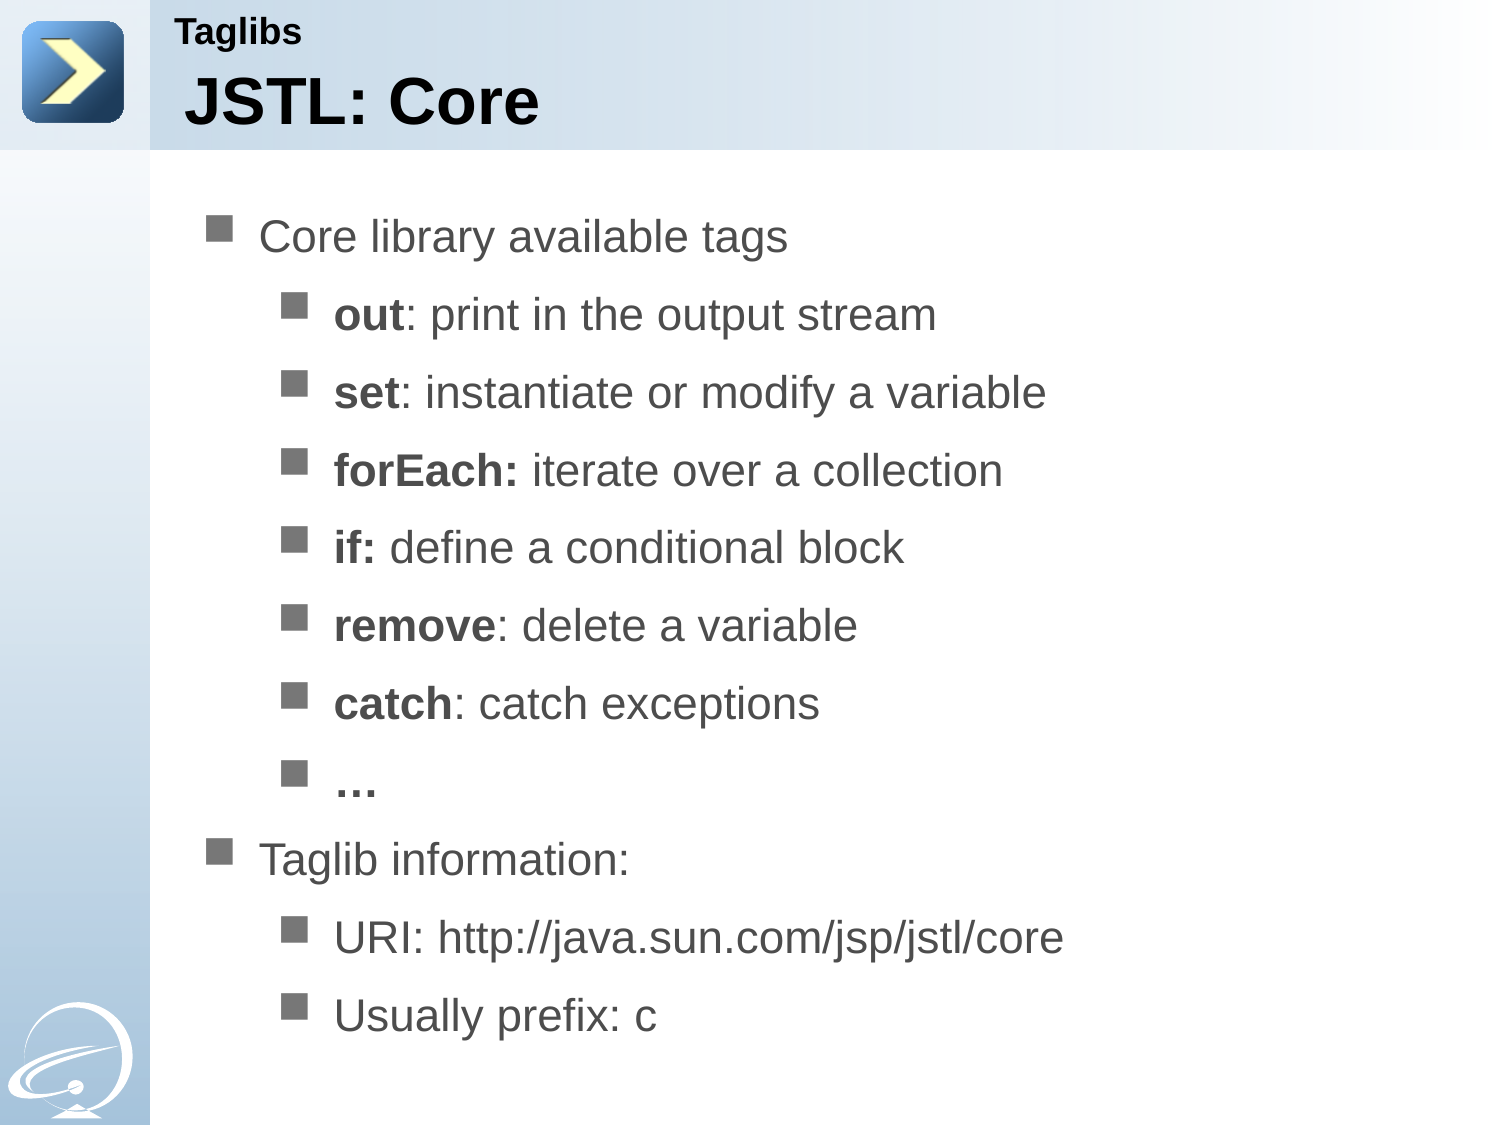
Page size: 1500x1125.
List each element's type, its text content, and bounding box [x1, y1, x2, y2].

text_box Taglibs [159, 0, 1500, 60]
title JSTL: Core [169, 60, 1438, 141]
picture [21, 19, 129, 127]
text_box Core library available tags out: print in the output stream set: instantiate or modify a variable forEach: iterate over a collection if: define a conditional block remove: delete a variable catch: catch exceptions … Taglib information: URI: http://java.sun.com/jsp/jstl/core Usually prefix: c [187, 199, 1430, 1048]
